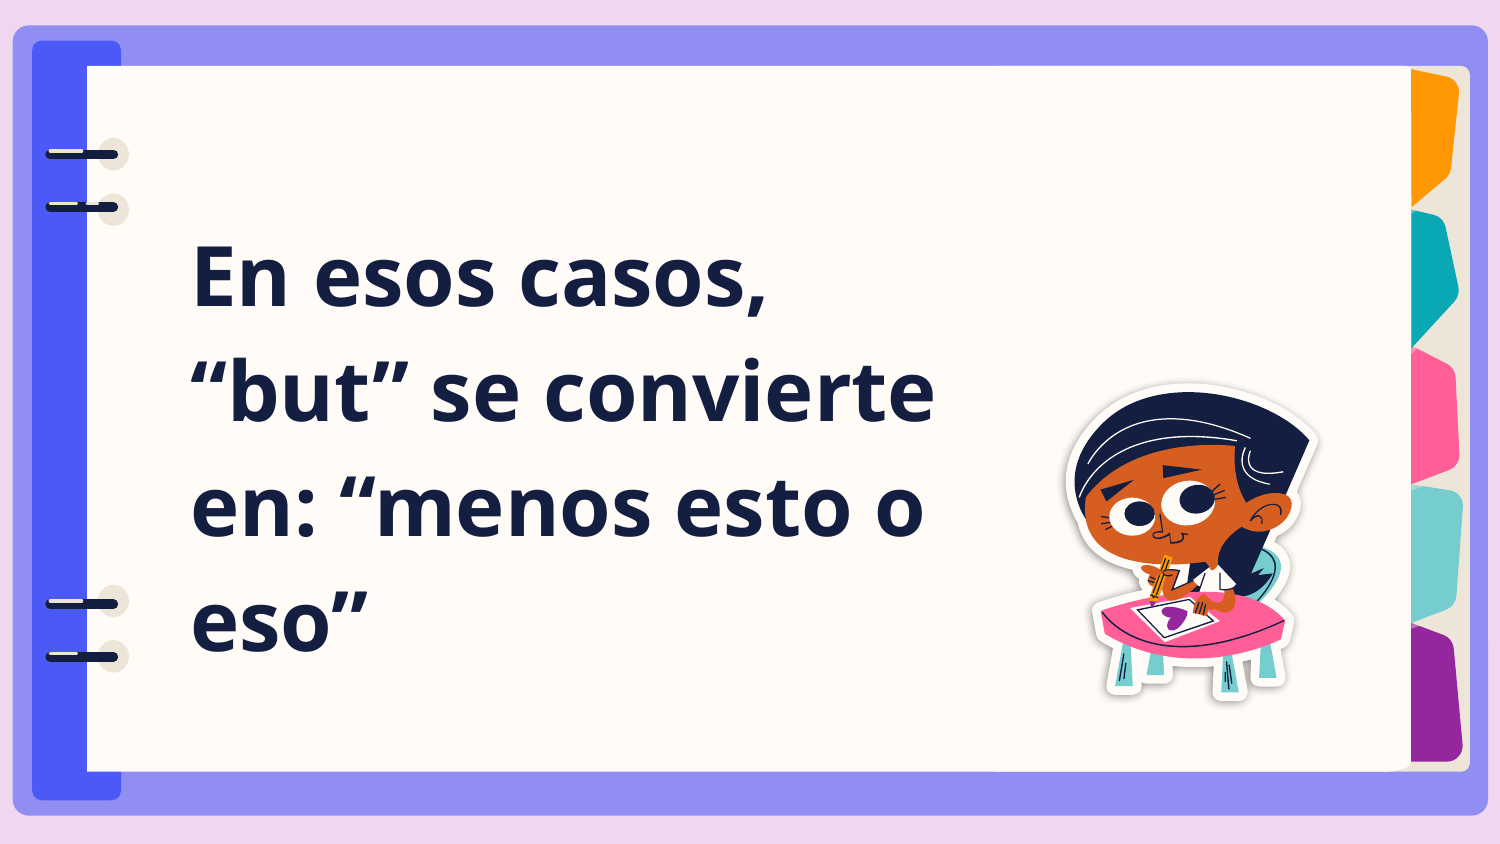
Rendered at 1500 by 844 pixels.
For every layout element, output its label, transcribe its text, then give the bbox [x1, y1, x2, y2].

title En esos casos, “but” se convierte en: “menos esto o eso” [175, 193, 1004, 341]
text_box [1049, 383, 1320, 702]
